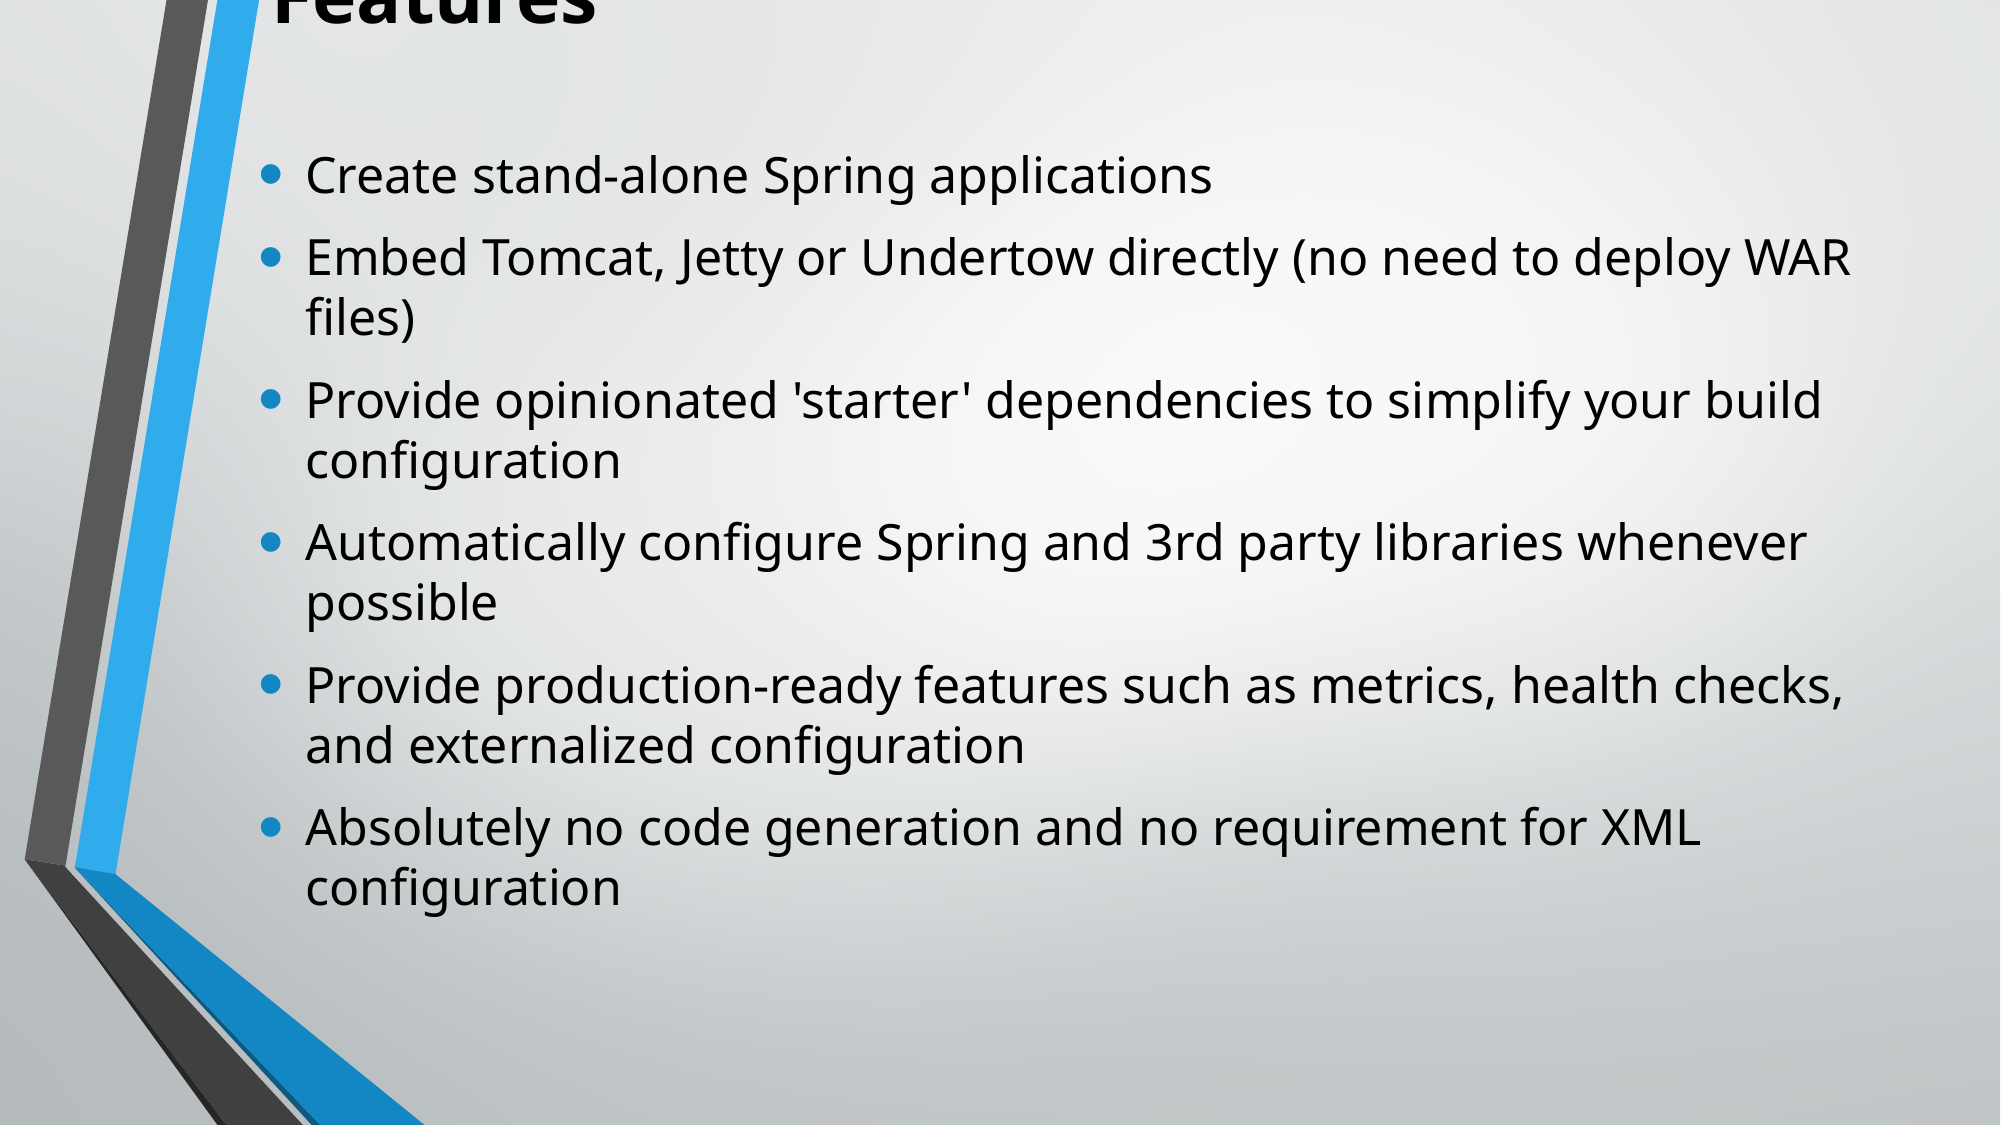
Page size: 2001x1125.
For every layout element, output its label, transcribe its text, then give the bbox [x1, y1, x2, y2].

list Features Create stand-alone Spring applications Embed Tomcat, Jetty or Undertow directly (no need to deploy WAR files) Provide opinionated 'starter' dependencies to simplify your build configuration Automatically configure Spring and 3rd party libraries whenever possible Provide production-ready features such as metrics, health checks, and externalized configuration Absolutely no code generation and no requirement for XML configuration [243, 0, 1887, 950]
